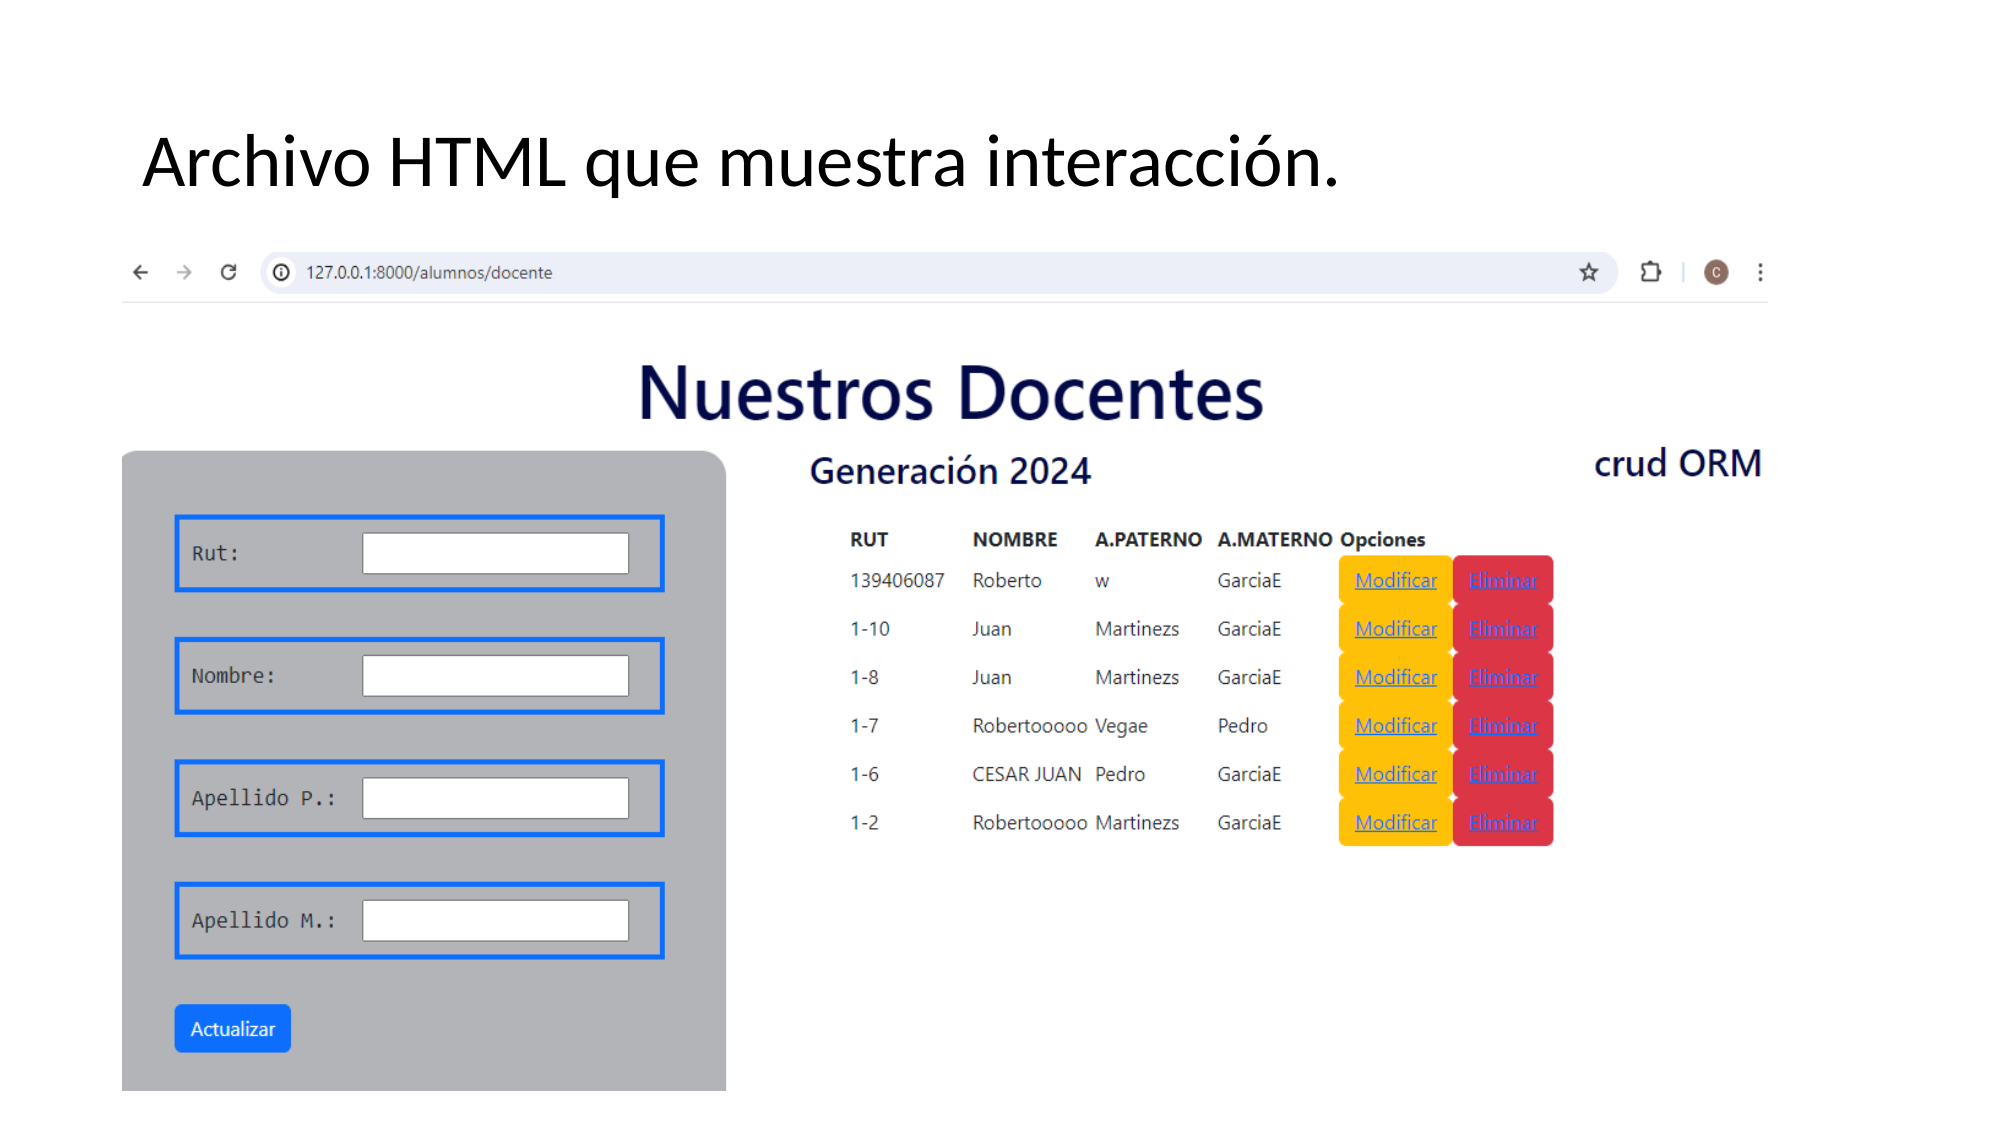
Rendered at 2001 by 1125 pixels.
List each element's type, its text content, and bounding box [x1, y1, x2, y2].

picture [122, 252, 1768, 1091]
text_box Archivo HTML que muestra interacción. [127, 103, 1358, 209]
